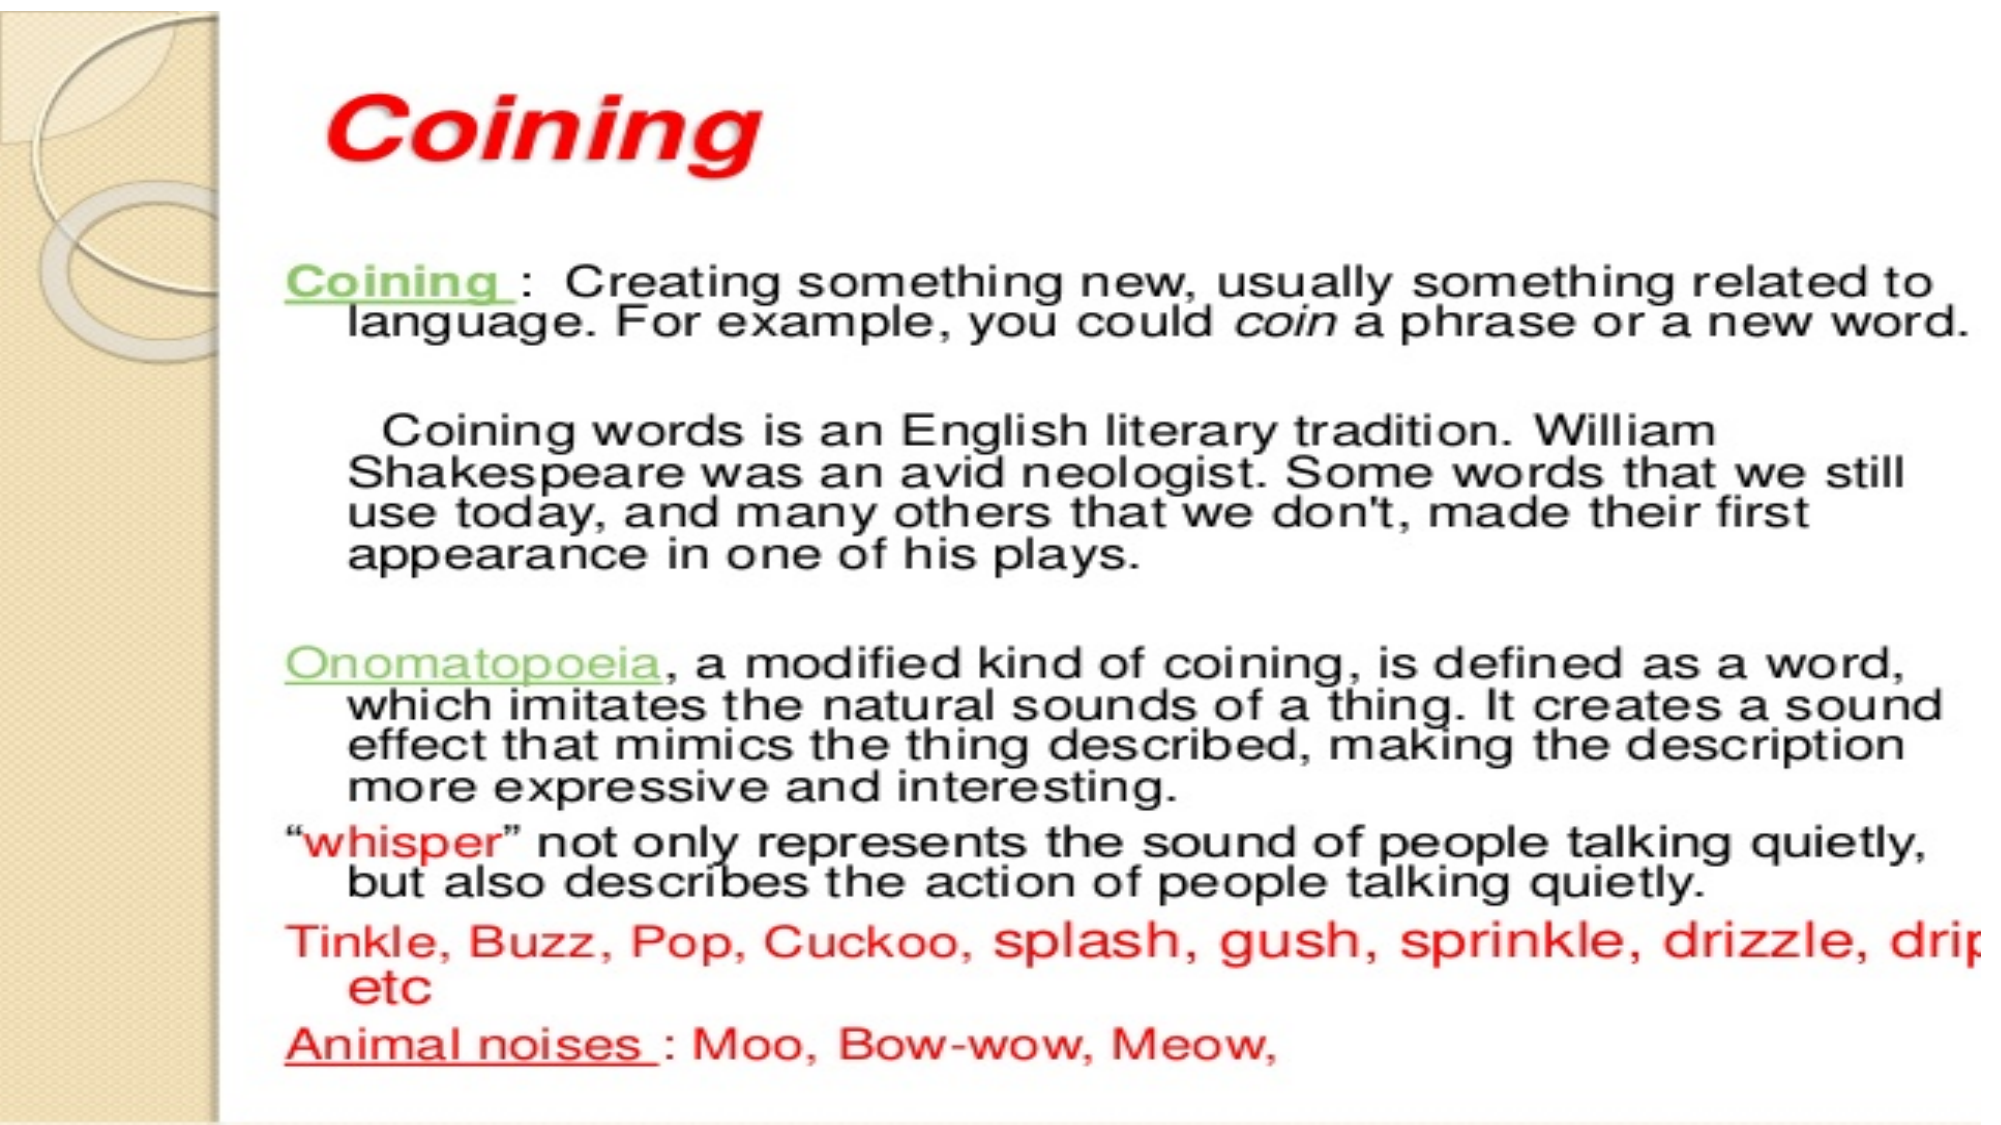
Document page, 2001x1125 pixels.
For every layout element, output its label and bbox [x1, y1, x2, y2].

list [0, 11, 1981, 1125]
